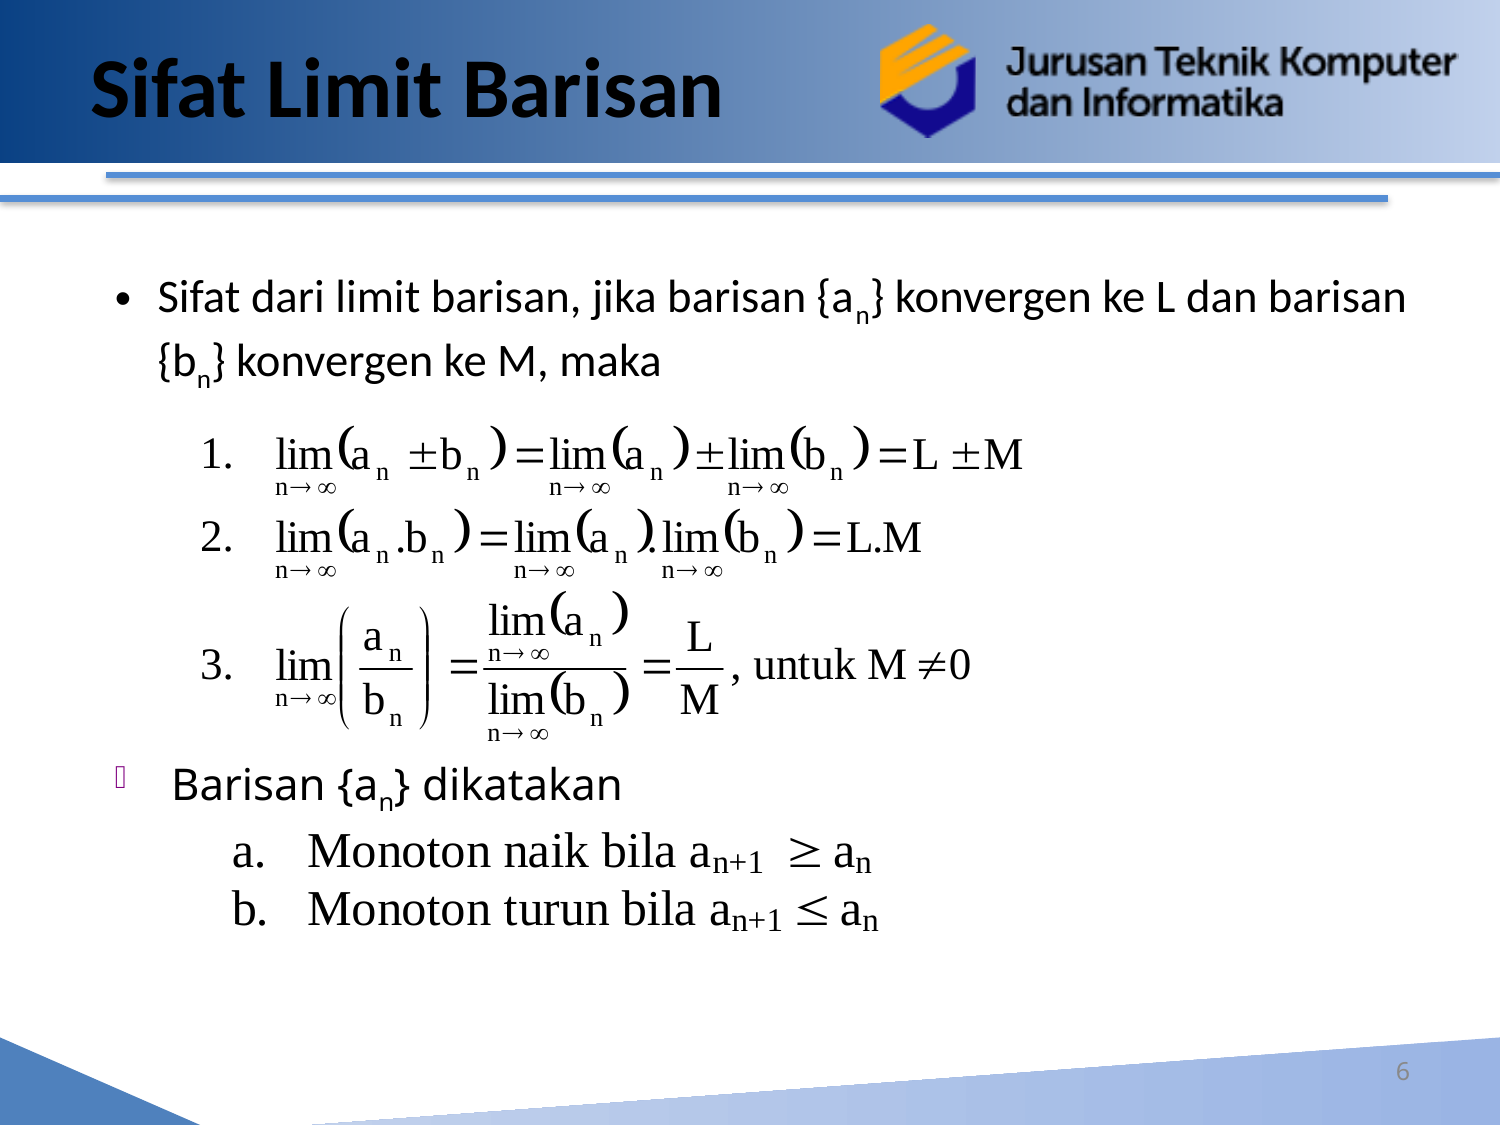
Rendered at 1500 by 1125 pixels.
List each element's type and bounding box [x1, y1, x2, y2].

picture [231, 821, 1500, 938]
text_box [0, 0, 1500, 1125]
picture [199, 423, 1500, 751]
